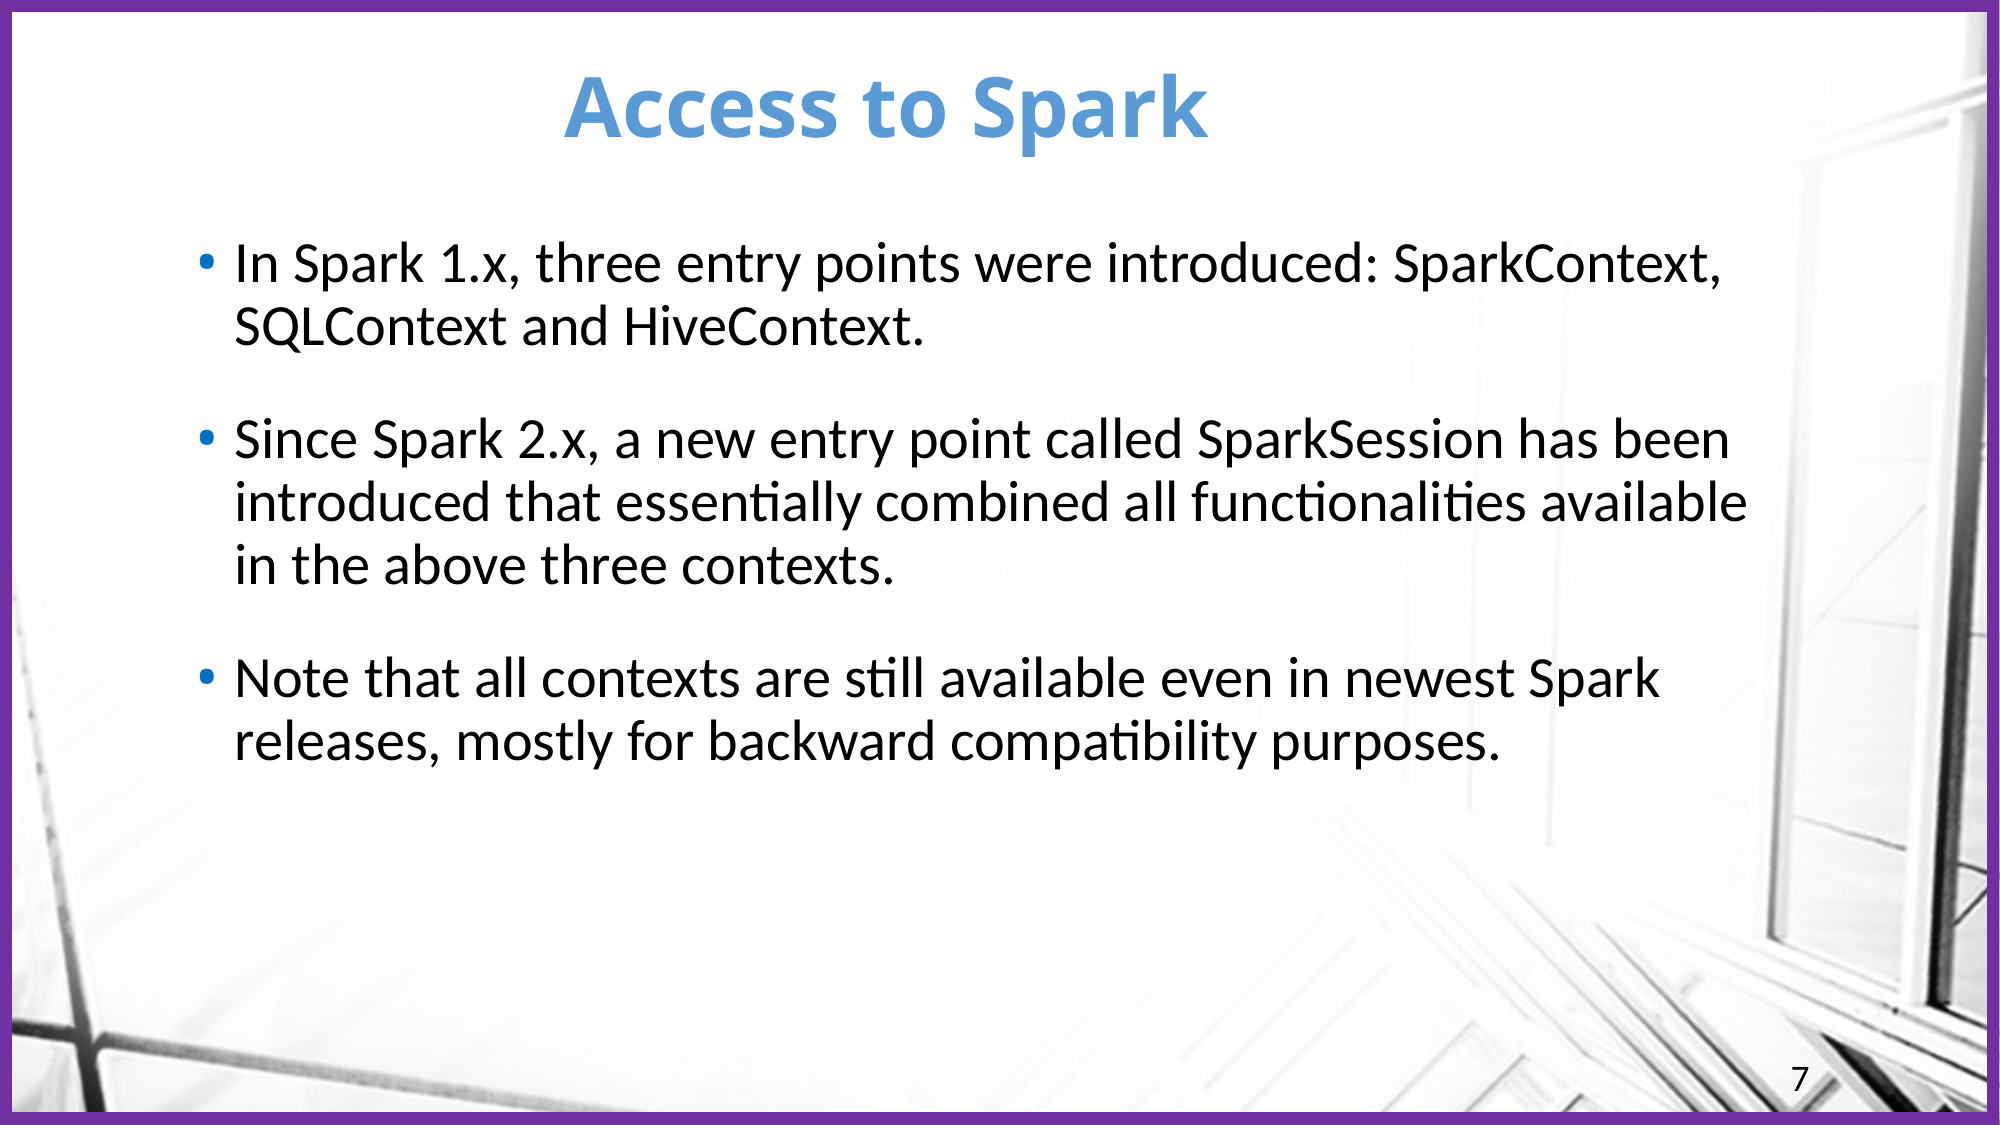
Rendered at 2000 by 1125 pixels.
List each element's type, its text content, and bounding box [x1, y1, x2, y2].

slide_number 7 [1624, 1054, 1825, 1100]
picture [12, 12, 1987, 1112]
title Access to Spark [174, 26, 1600, 202]
list In Spark 1.x, three entry points were introduced: SparkContext, SQLContext and HiveContext. Since Spark 2.x, a new entry point called SparkSession has been introduced that essentially combined all functionalities available in the above three contexts. Note that all contexts are still available even in newest Spark releases, mostly for backward compatibility purposes. [174, 224, 1775, 1025]
